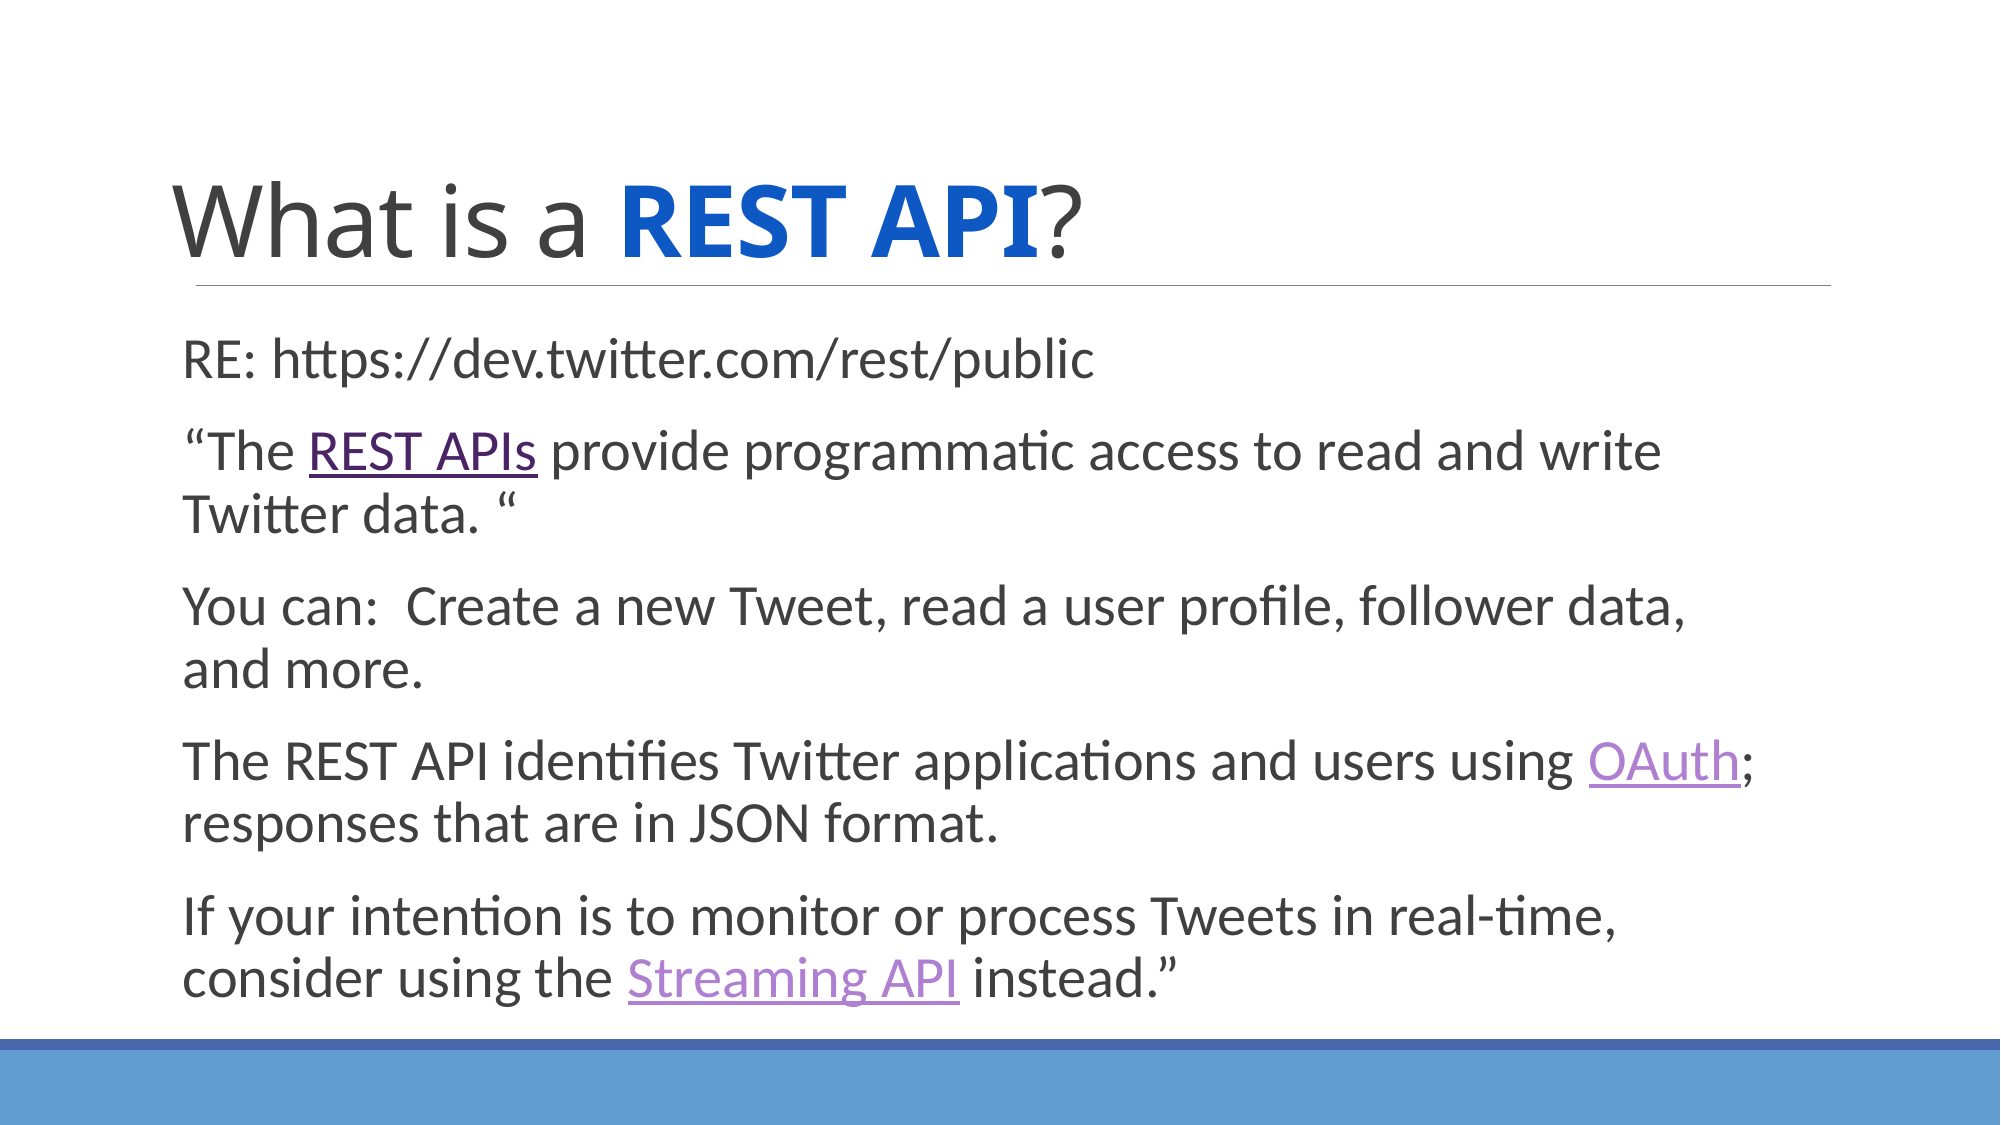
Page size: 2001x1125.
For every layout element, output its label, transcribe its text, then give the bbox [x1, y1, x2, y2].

title What is a REST API? [156, 47, 1830, 285]
list RE: https://dev.twitter.com/rest/public “The REST APIs provide programmatic access to read and write Twitter data. “ You can: Create a new Tweet, read a user profile, follower data, and more. The REST API identifies Twitter applications and users using OAuth; responses that are in JSON format. If your intention is to monitor or process Tweets in real-time, consider using the Streaming API instead.” [168, 320, 1763, 1035]
